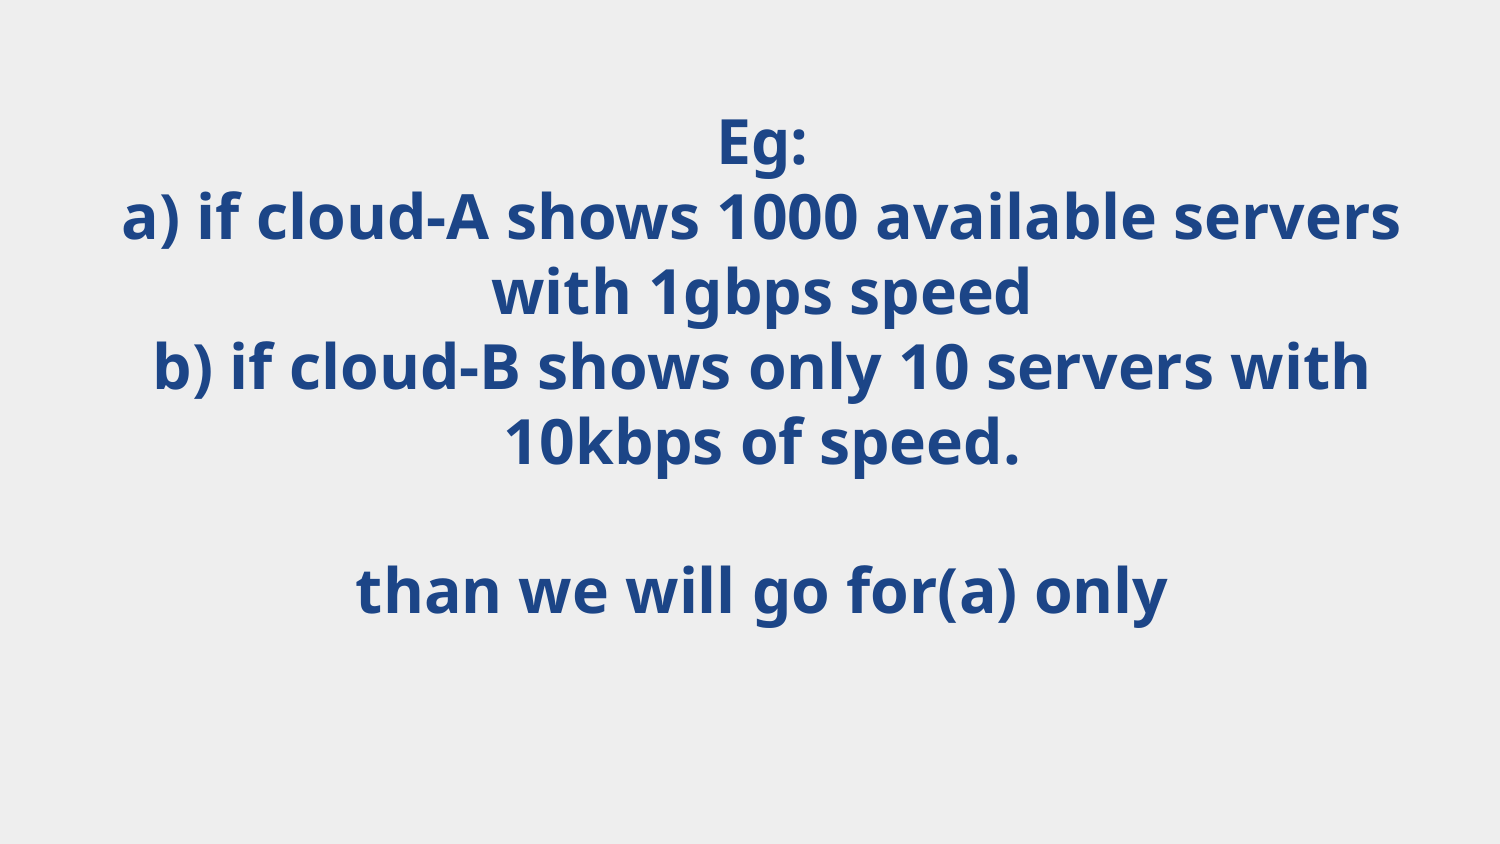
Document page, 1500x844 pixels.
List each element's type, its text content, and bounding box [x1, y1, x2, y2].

title Eg: a) if cloud-A shows 1000 available servers with 1gbps speed b) if cloud-B shows only 10 servers with 10kbps of speed. than we will go for(a) only [62, 101, 1463, 586]
